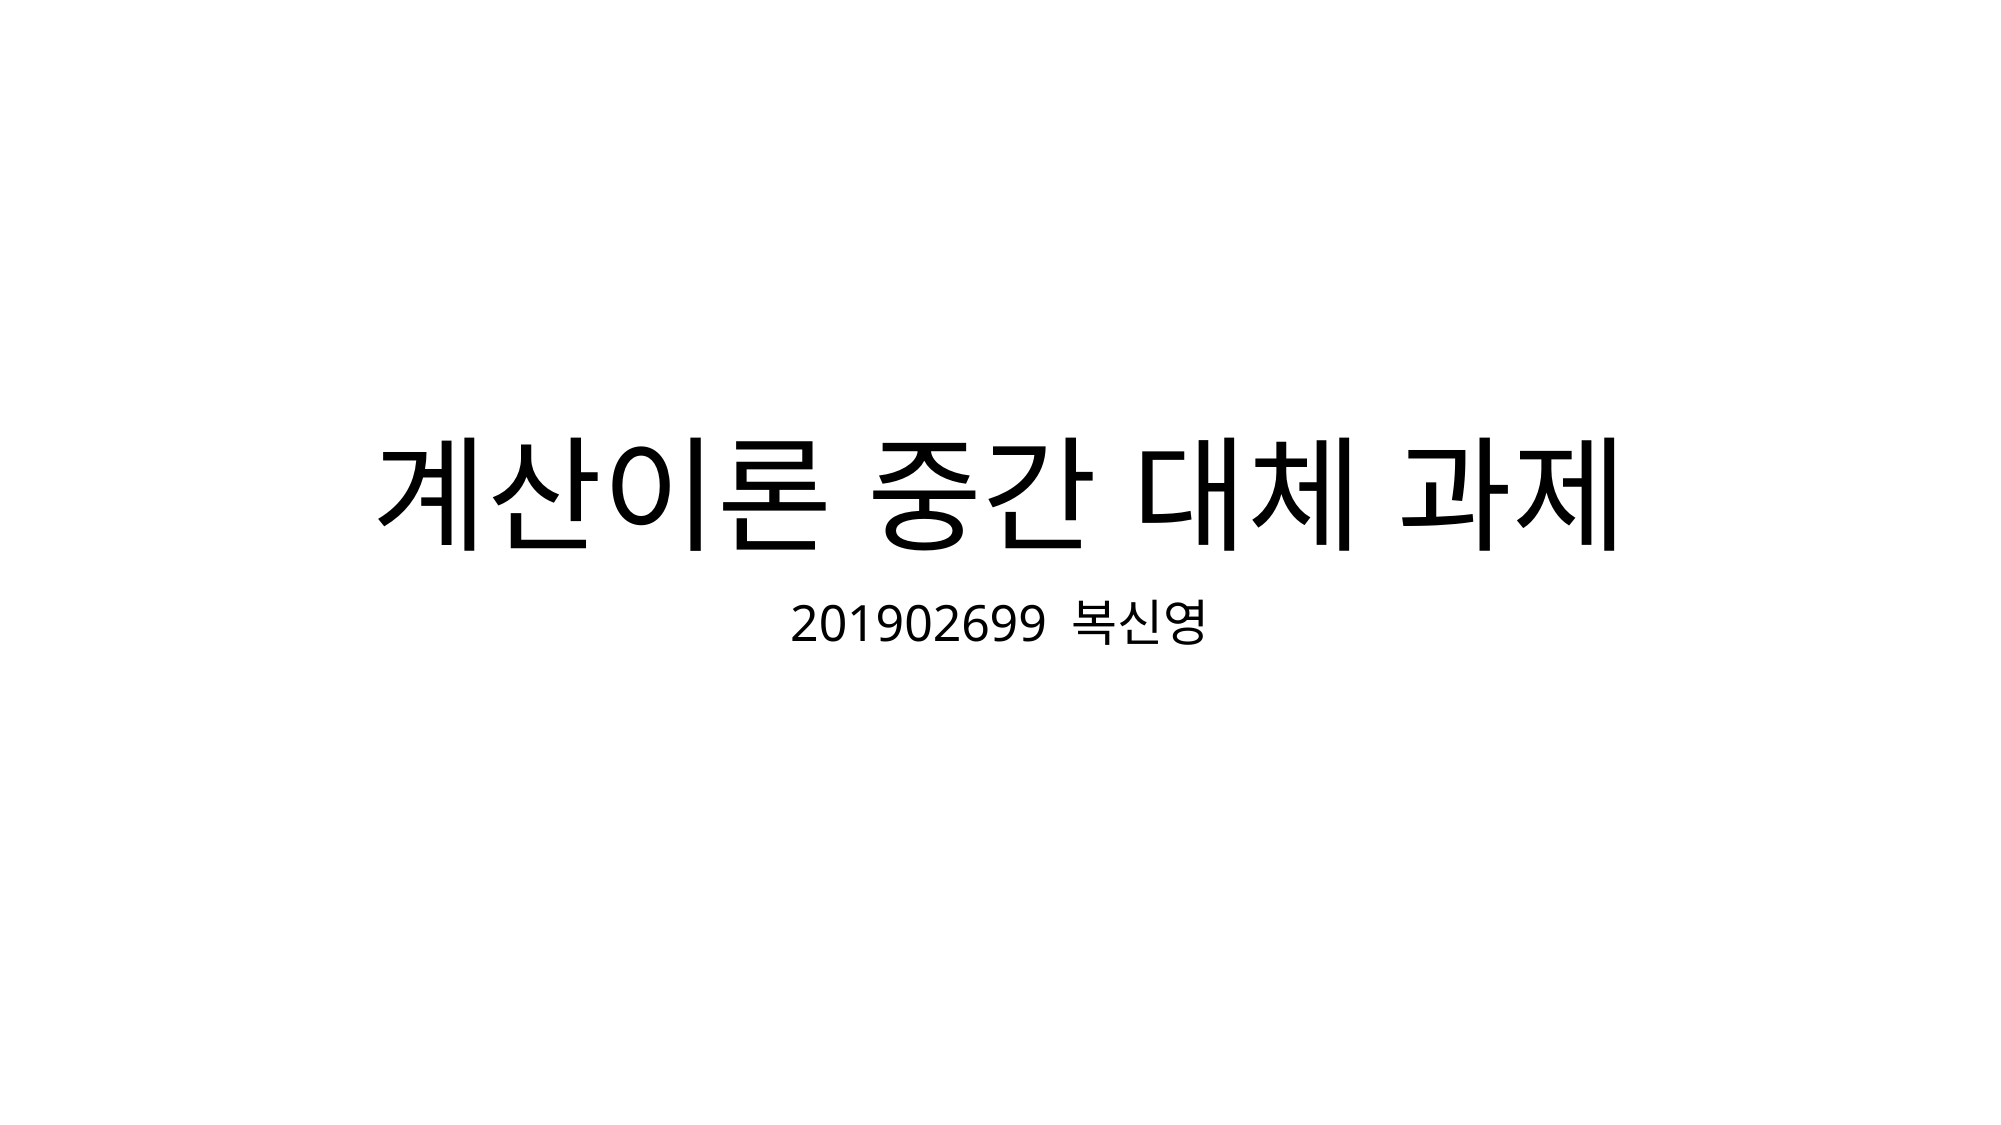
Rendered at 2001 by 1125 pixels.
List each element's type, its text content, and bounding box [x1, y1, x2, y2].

subtitle 201902699 복신영 [249, 590, 1750, 863]
title 계산이론 중간 대체 과제 [249, 184, 1750, 576]
